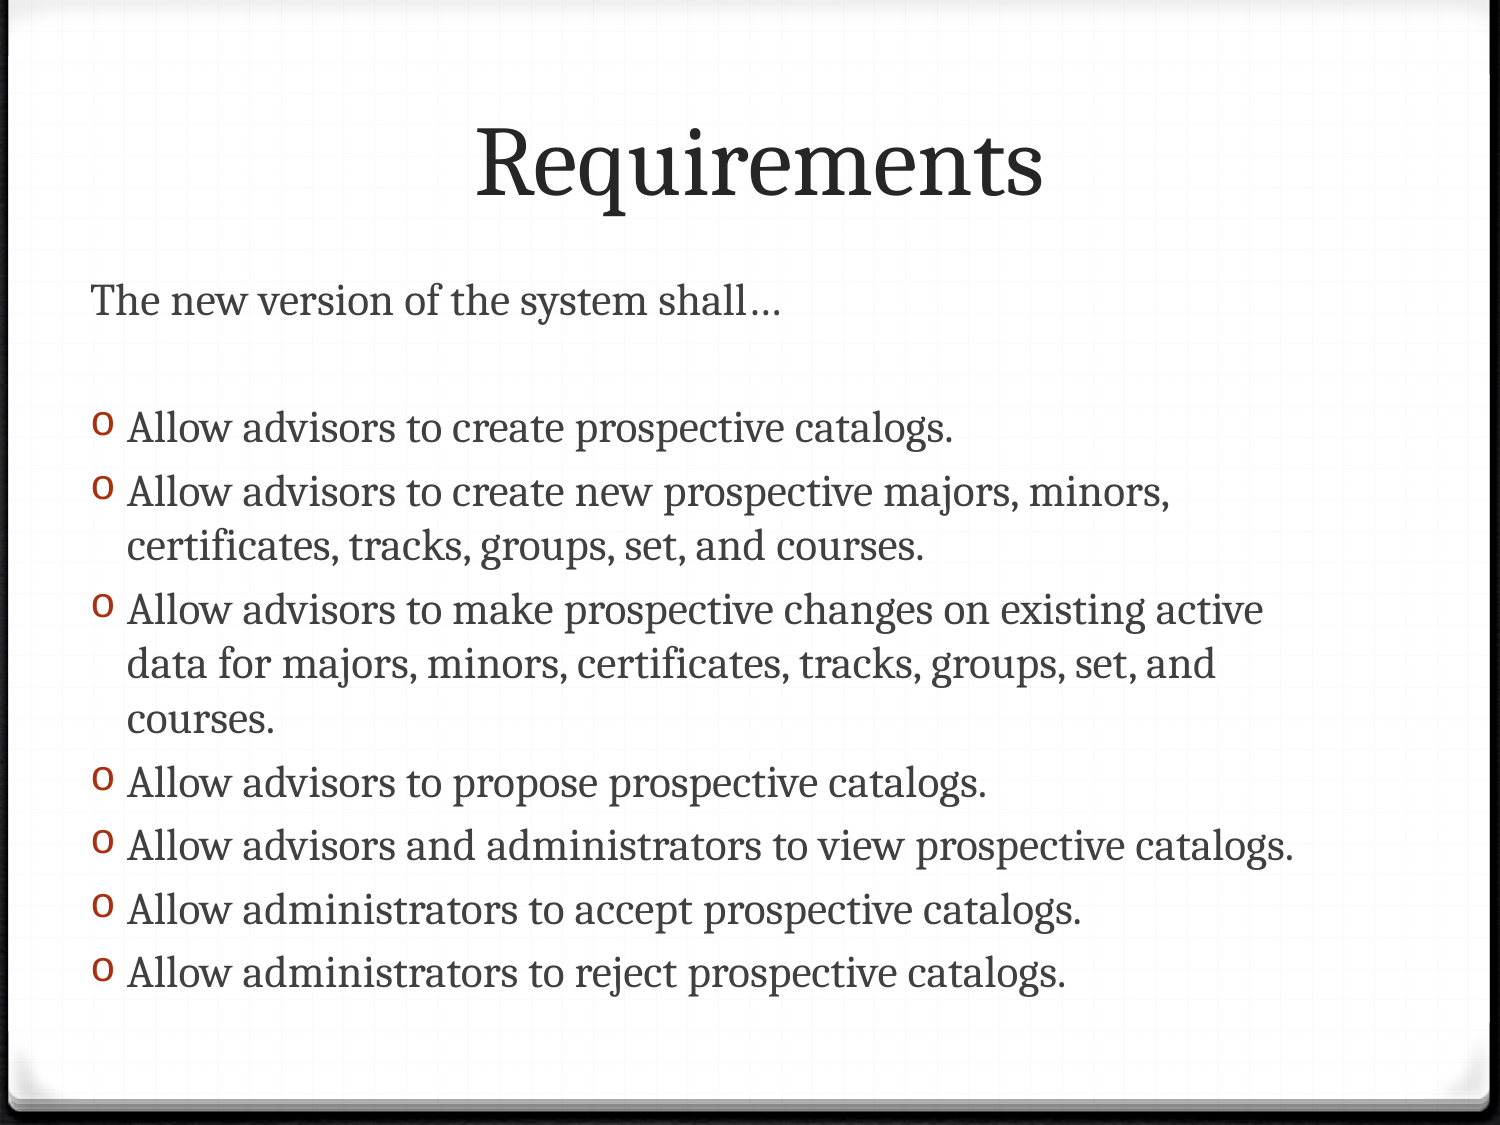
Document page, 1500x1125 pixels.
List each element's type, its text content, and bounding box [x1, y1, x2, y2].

title Requirements [99, 37, 1420, 275]
list The new version of the system shall… Allow advisors to create prospective catalogs. Allow advisors to create new prospective majors, minors, certificates, tracks, groups, set, and courses. Allow advisors to make prospective changes on existing active data for majors, minors, certificates, tracks, groups, set, and courses. Allow advisors to propose prospective catalogs. Allow advisors and administrators to view prospective catalogs. Allow administrators to accept prospective catalogs. Allow administrators to reject prospective catalogs. [75, 262, 1363, 1013]
picture [0, 0, 1500, 1125]
